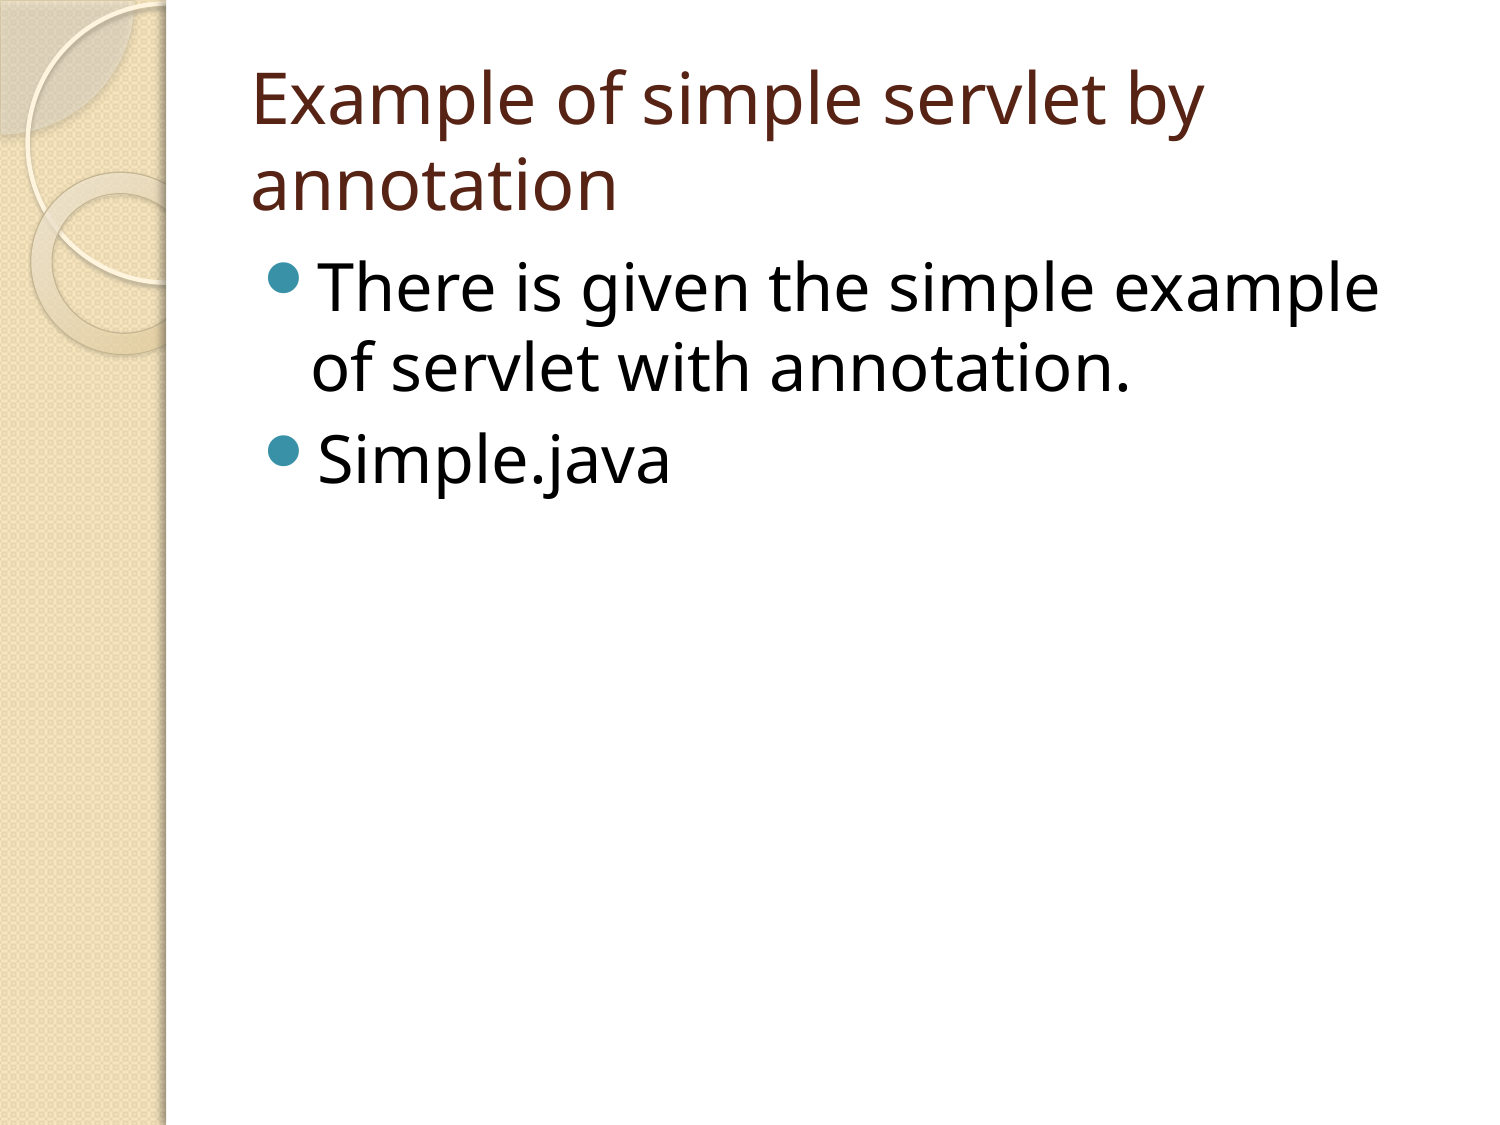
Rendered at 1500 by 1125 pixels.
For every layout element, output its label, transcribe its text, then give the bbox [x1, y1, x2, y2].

title Example of simple servlet by annotation [235, 45, 1466, 233]
list There is given the simple example of servlet with annotation. Simple.java [235, 237, 1466, 1025]
